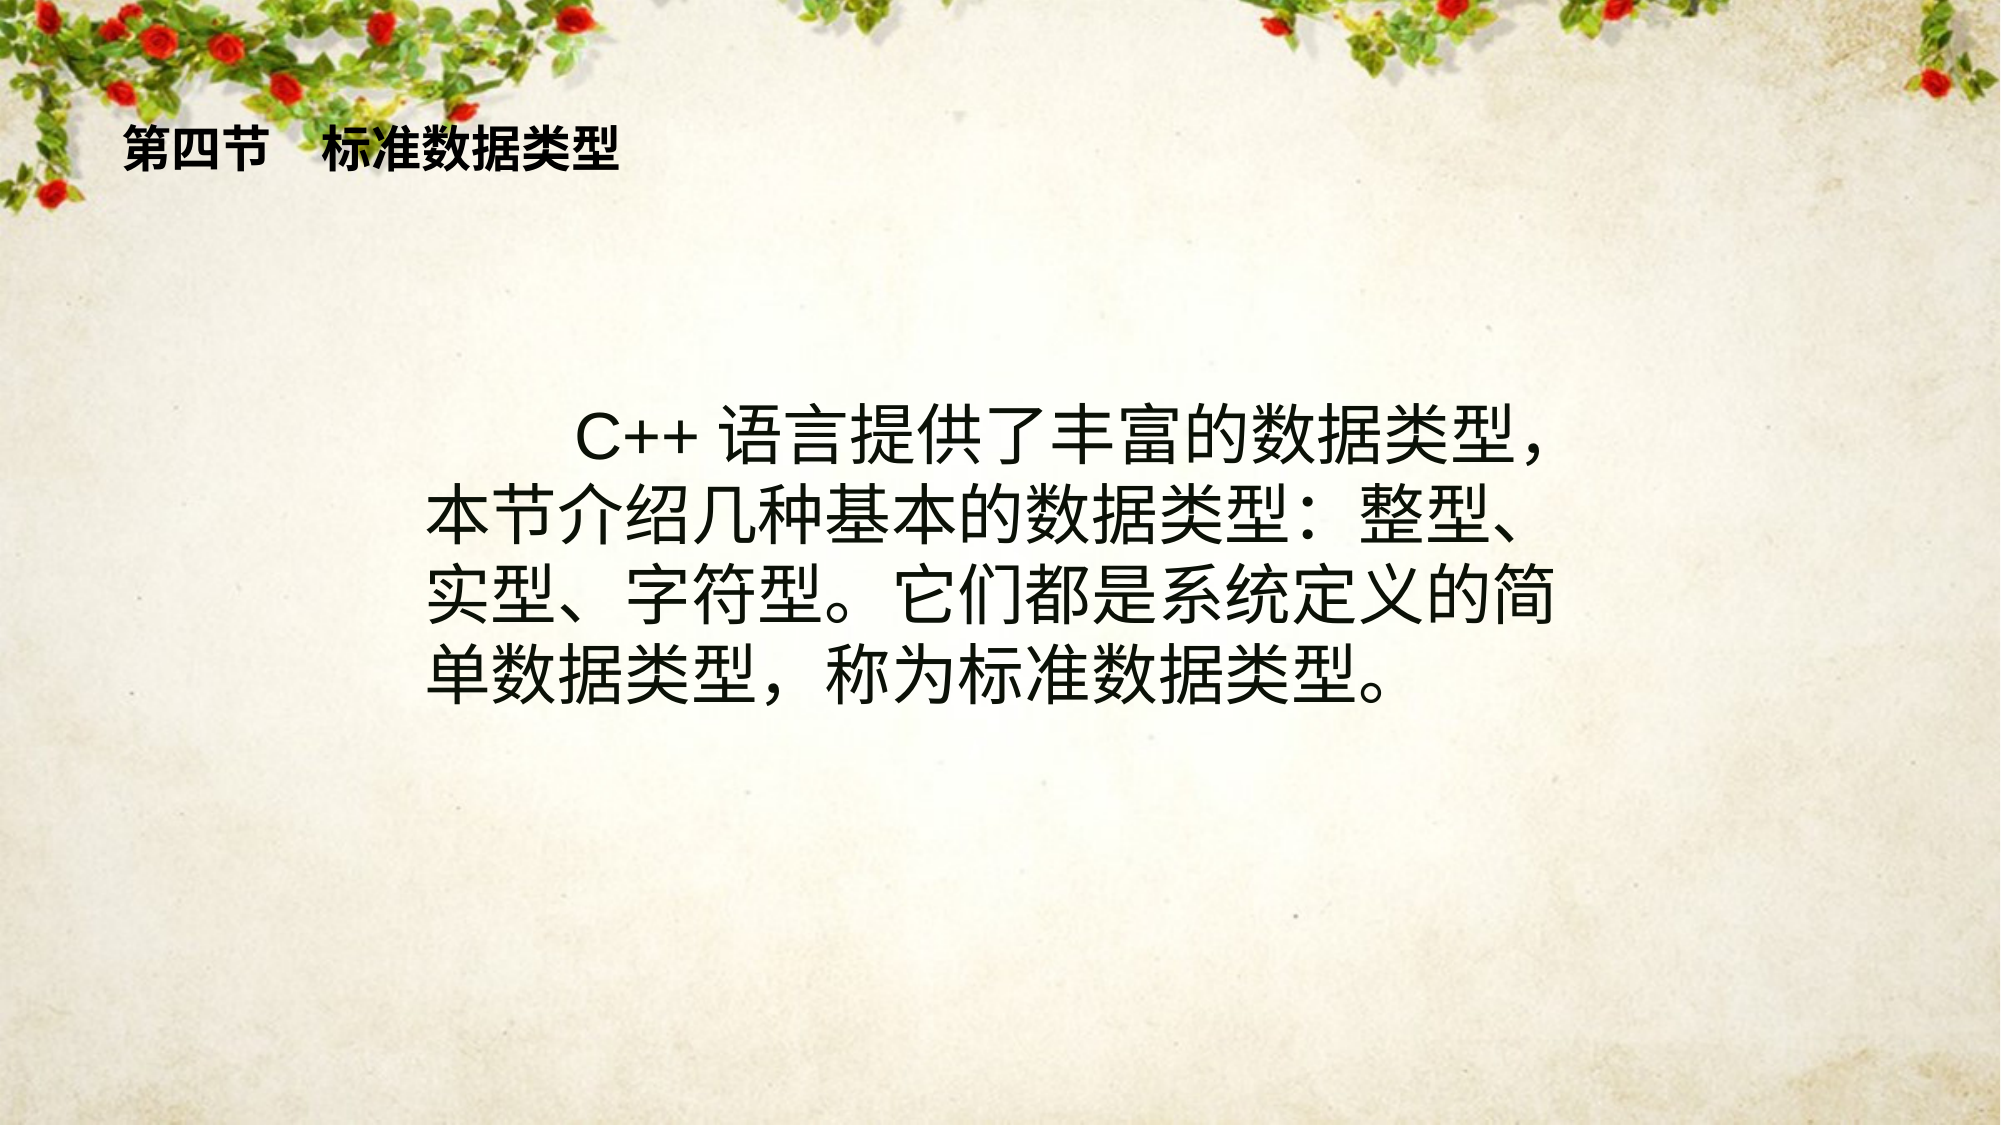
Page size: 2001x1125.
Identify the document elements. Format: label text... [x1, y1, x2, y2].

picture [0, 0, 2001, 1125]
title 第四节 标准数据类型 [106, 42, 1832, 260]
text_box C++语言提供了丰富的数据类型，本节介绍几种基本的数据类型：整型、实型、字符型。它们都是系统定义的简单数据类型，称为标准数据类型。 [409, 385, 1591, 720]
